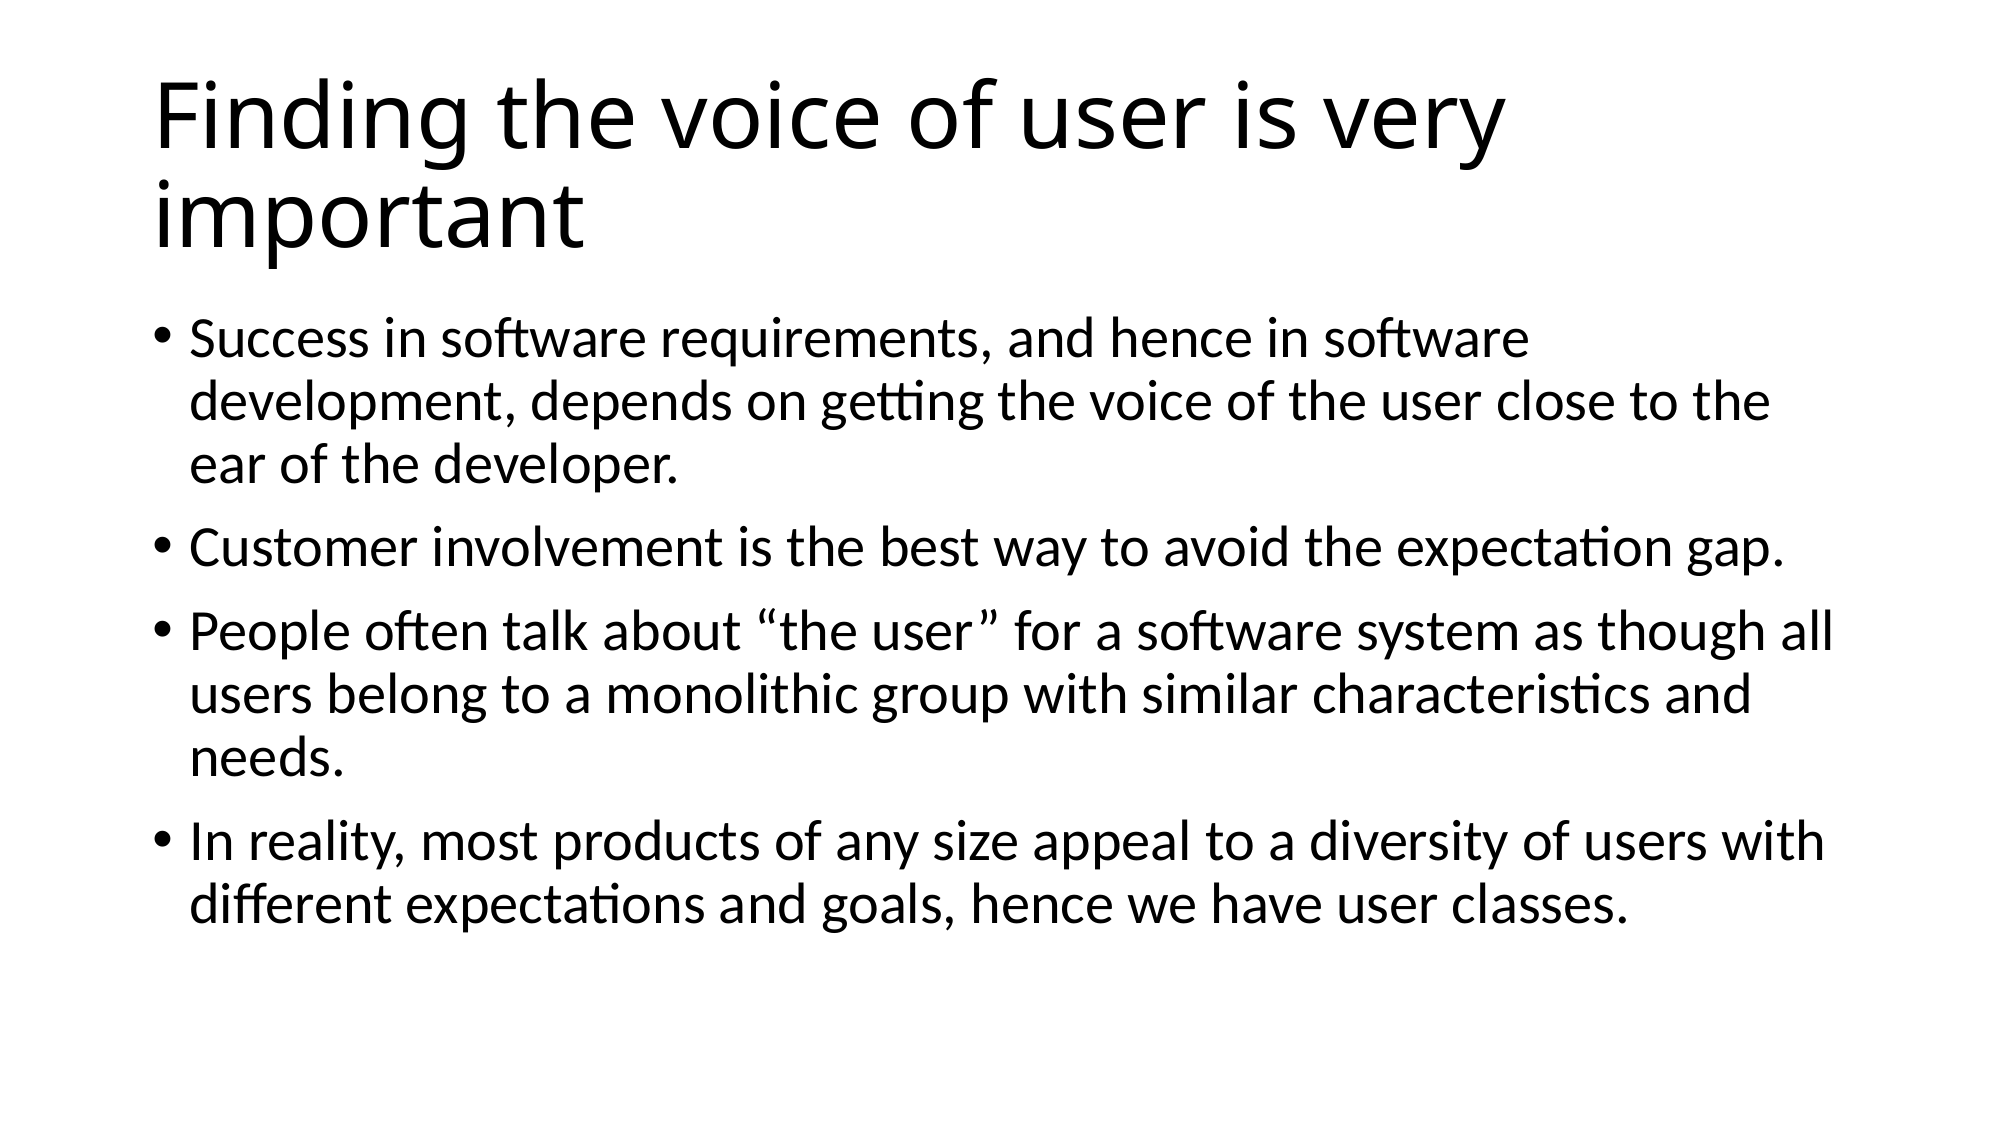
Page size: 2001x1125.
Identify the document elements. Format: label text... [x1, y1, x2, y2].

text_box Success in software requirements, and hence in software development, depends on getting the voice of the user close to the ear of the developer. Customer involvement is the best way to avoid the expectation gap. People often talk about “the user” for a software system as though all users belong to a monolithic group with similar characteristics and needs. In reality, most products of any size appeal to a diversity of users with different expectations and goals, hence we have user classes. [137, 299, 1863, 1013]
text_box Finding the voice of user is very important [137, 59, 1863, 277]
